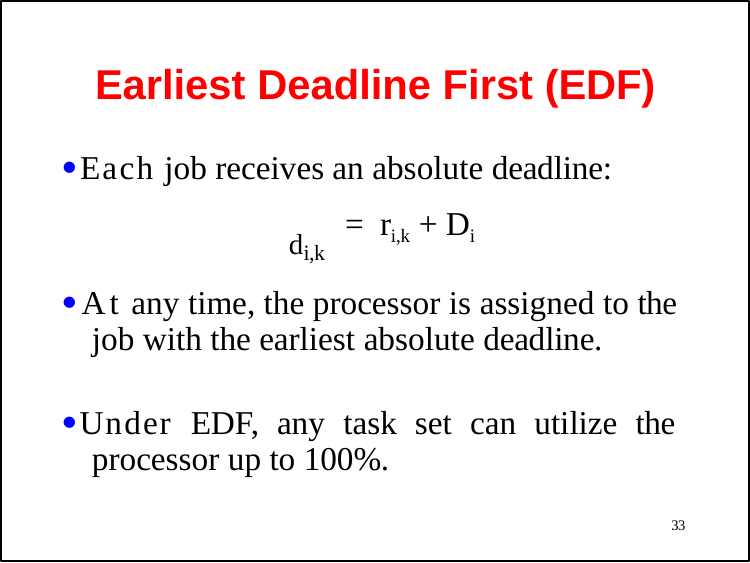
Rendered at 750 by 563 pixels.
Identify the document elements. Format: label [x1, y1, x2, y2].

text_box [0, 1, 749, 562]
